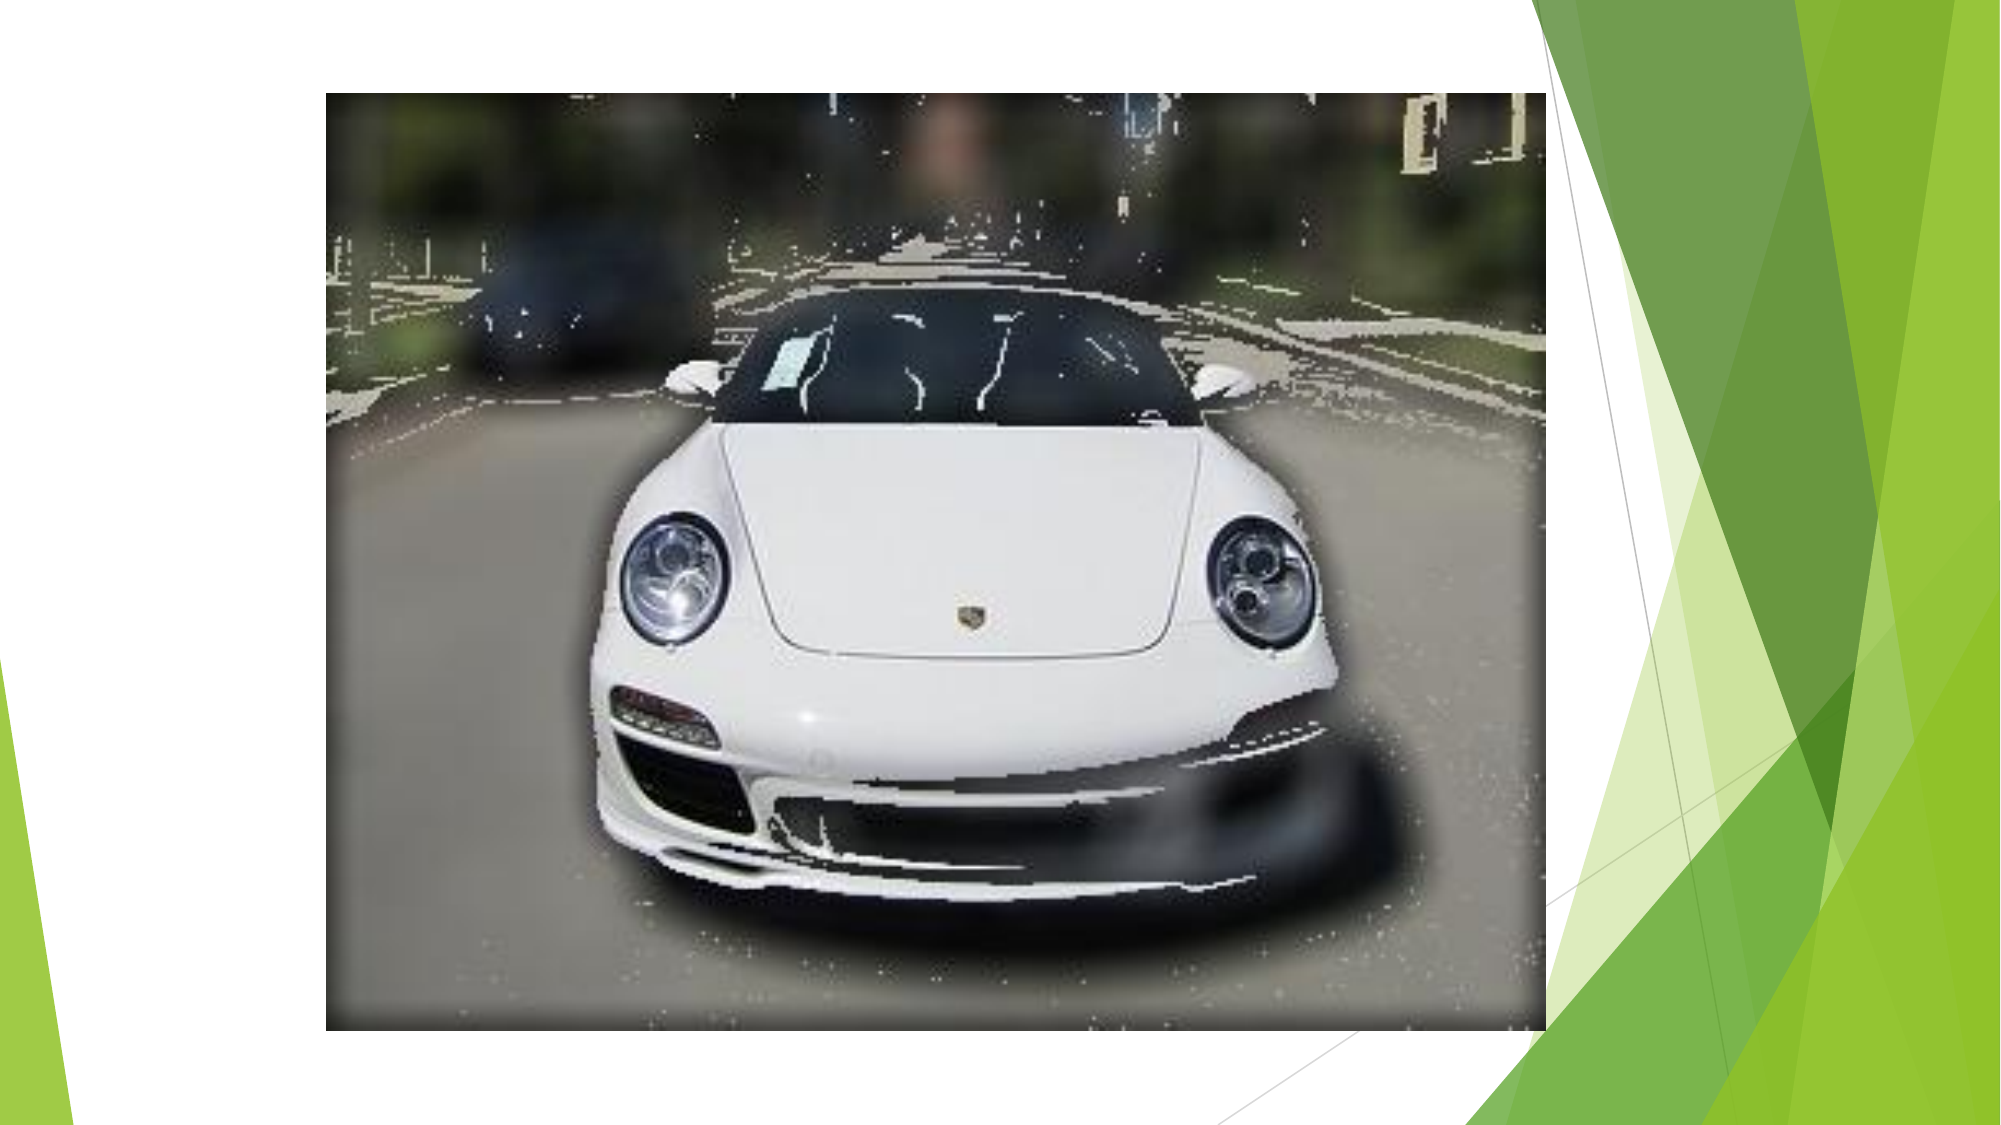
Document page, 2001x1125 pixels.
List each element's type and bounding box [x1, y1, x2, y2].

picture [326, 93, 1547, 1032]
